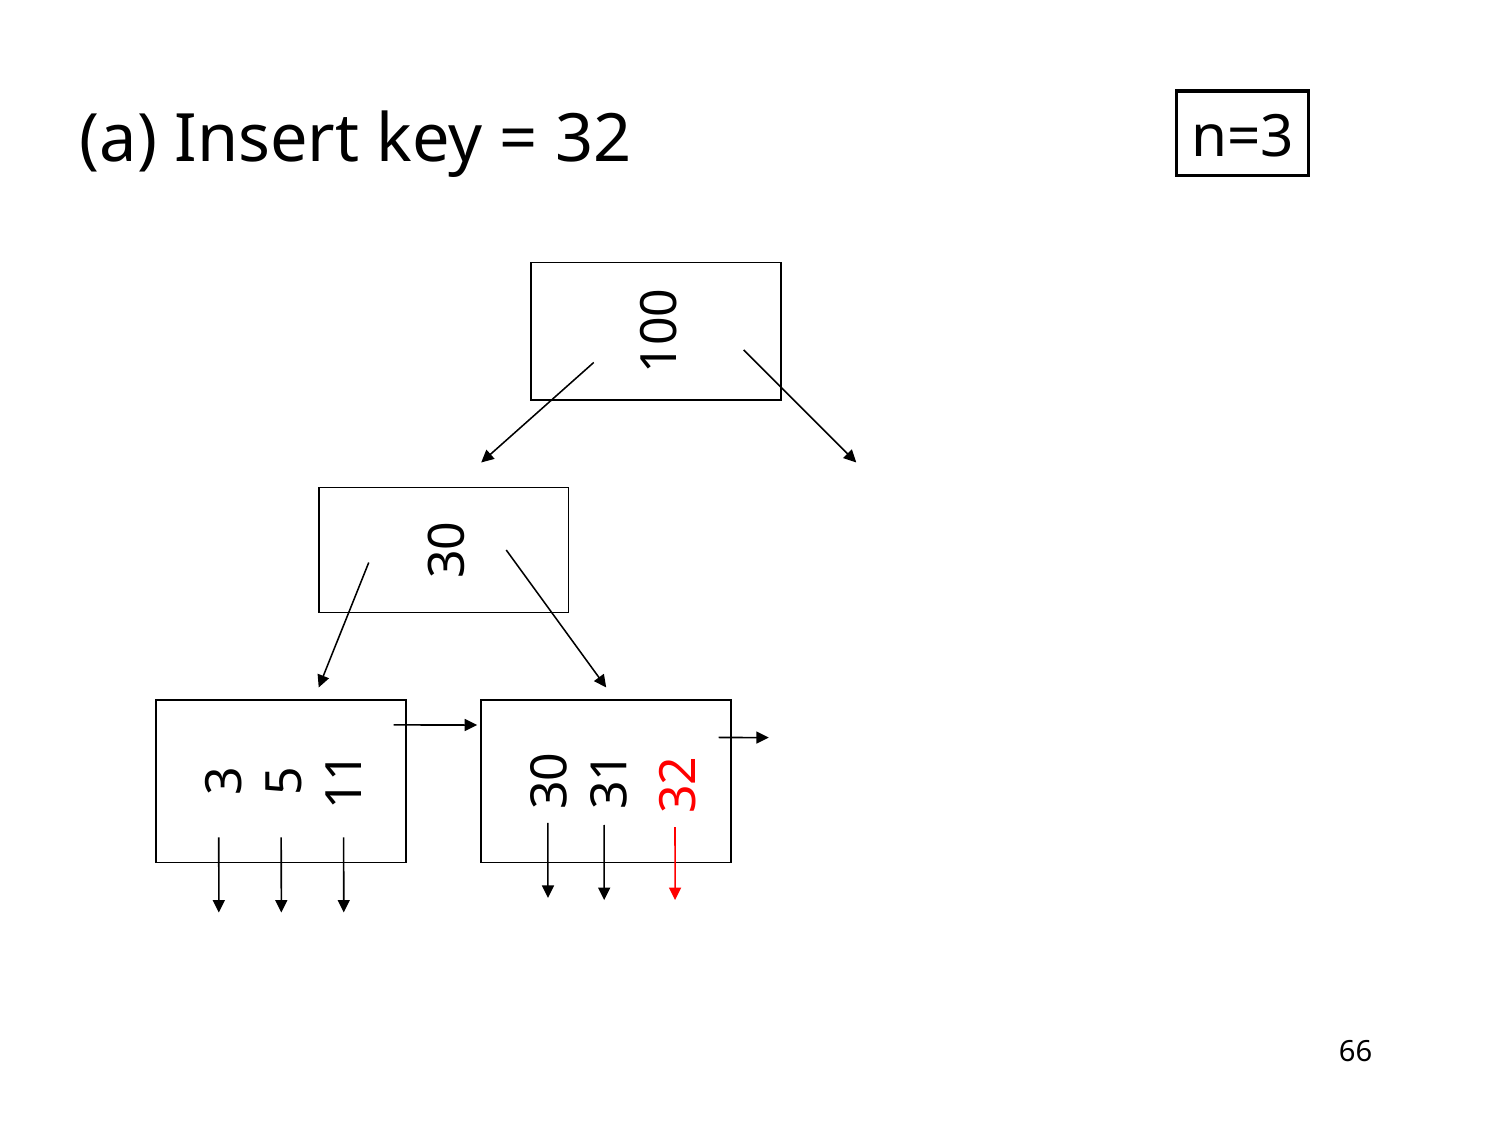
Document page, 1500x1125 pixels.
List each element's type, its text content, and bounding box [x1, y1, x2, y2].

text_box [506, 549, 607, 688]
text_box [597, 824, 611, 901]
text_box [637, 742, 713, 901]
text_box 3 5 11 [156, 700, 407, 863]
text_box 100 [531, 262, 782, 400]
list (a) Insert key = 32 [64, 87, 1340, 186]
text_box 30 [318, 487, 569, 613]
text_box [541, 822, 555, 898]
text_box [212, 837, 226, 913]
slide_number 66 [1074, 1024, 1388, 1101]
text_box n=3 [1176, 91, 1309, 176]
text_box [718, 731, 769, 744]
text_box [275, 837, 288, 913]
text_box [337, 837, 350, 913]
text_box 30 31 [481, 700, 732, 863]
text_box [743, 349, 857, 463]
text_box [393, 718, 478, 732]
text_box [317, 562, 369, 688]
text_box [481, 362, 594, 463]
